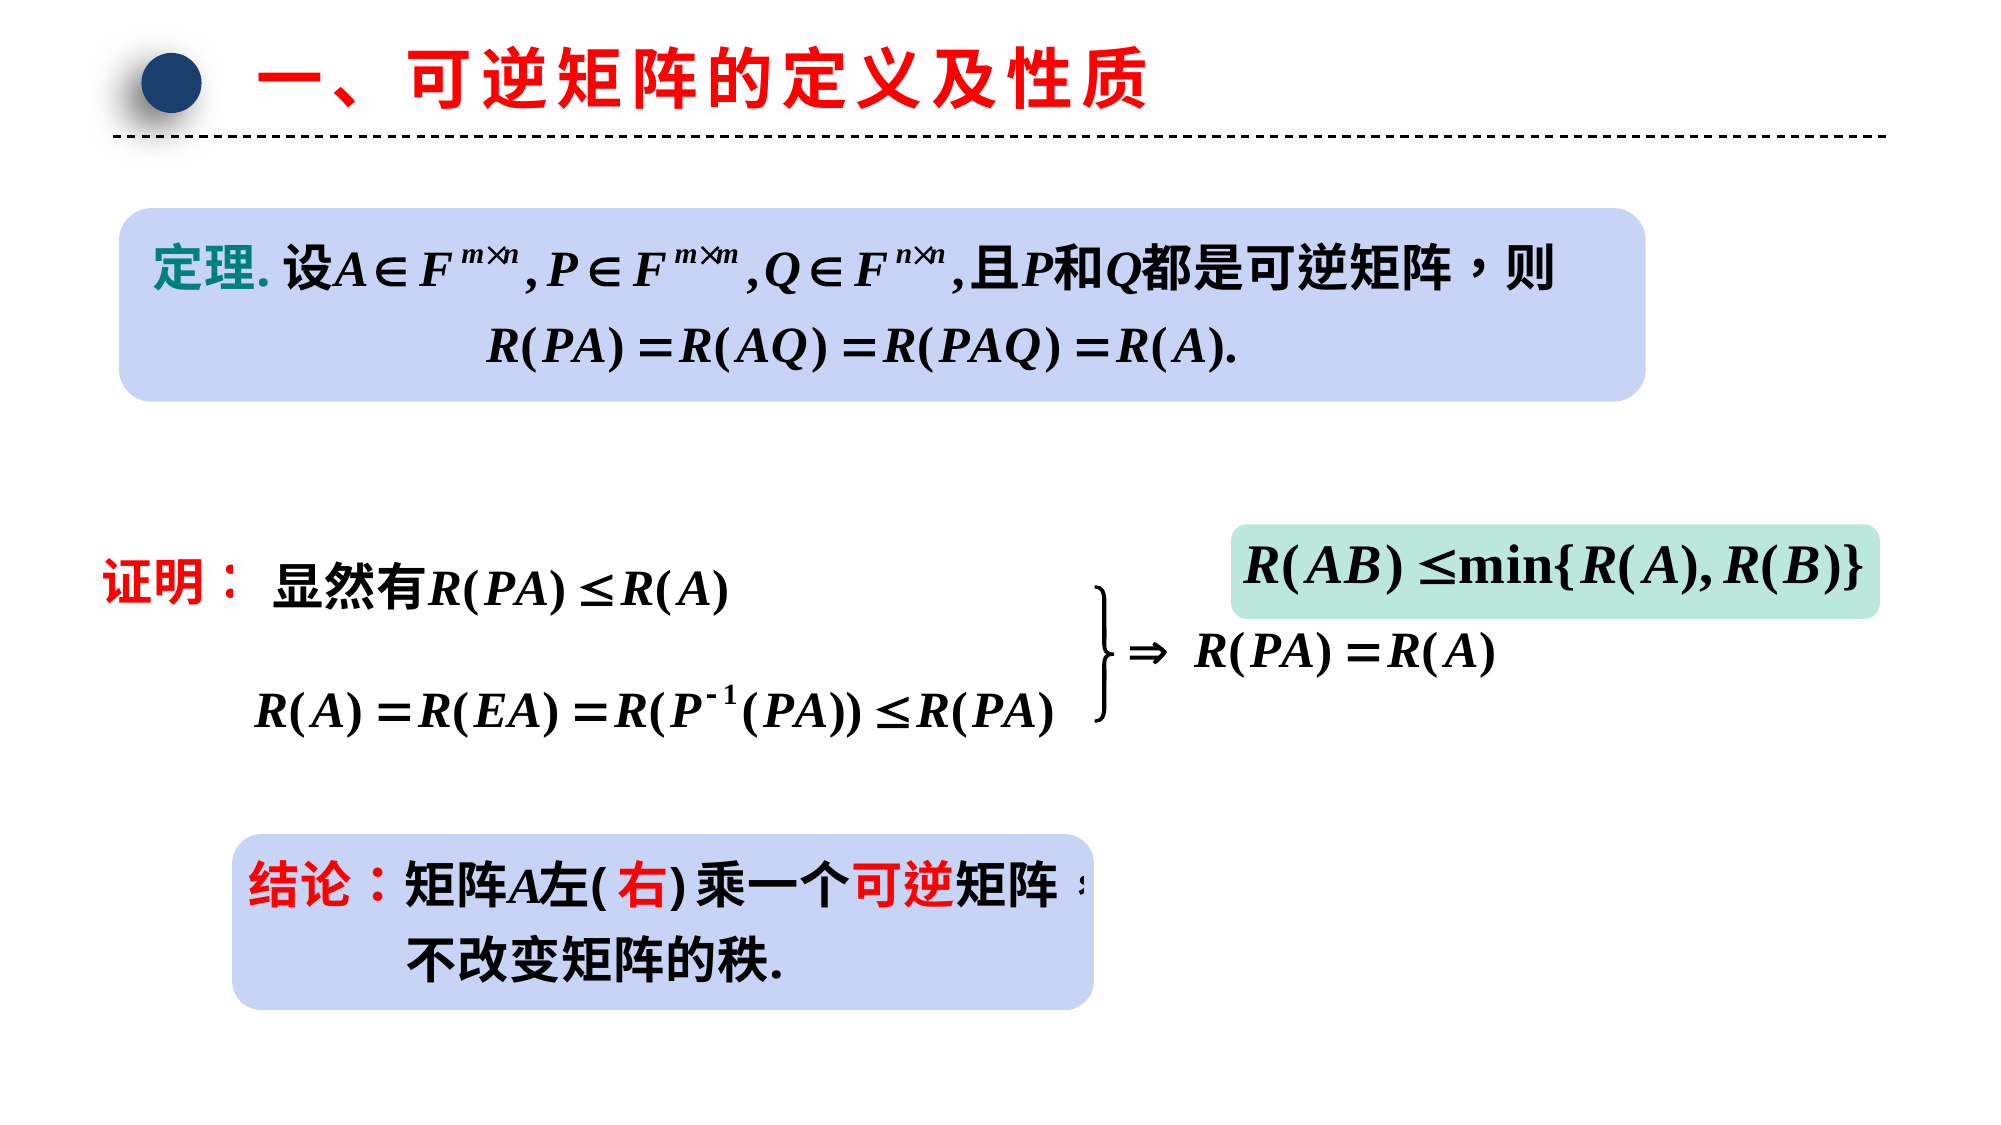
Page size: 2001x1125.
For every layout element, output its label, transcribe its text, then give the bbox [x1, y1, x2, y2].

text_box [267, 554, 737, 627]
text_box 一、可逆矩阵的定义及性质 [241, 29, 1355, 124]
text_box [243, 672, 1062, 749]
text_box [1059, 574, 1502, 732]
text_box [95, 554, 233, 614]
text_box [1231, 524, 1880, 619]
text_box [118, 208, 1646, 402]
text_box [232, 834, 1094, 1011]
text_box [140, 51, 203, 115]
